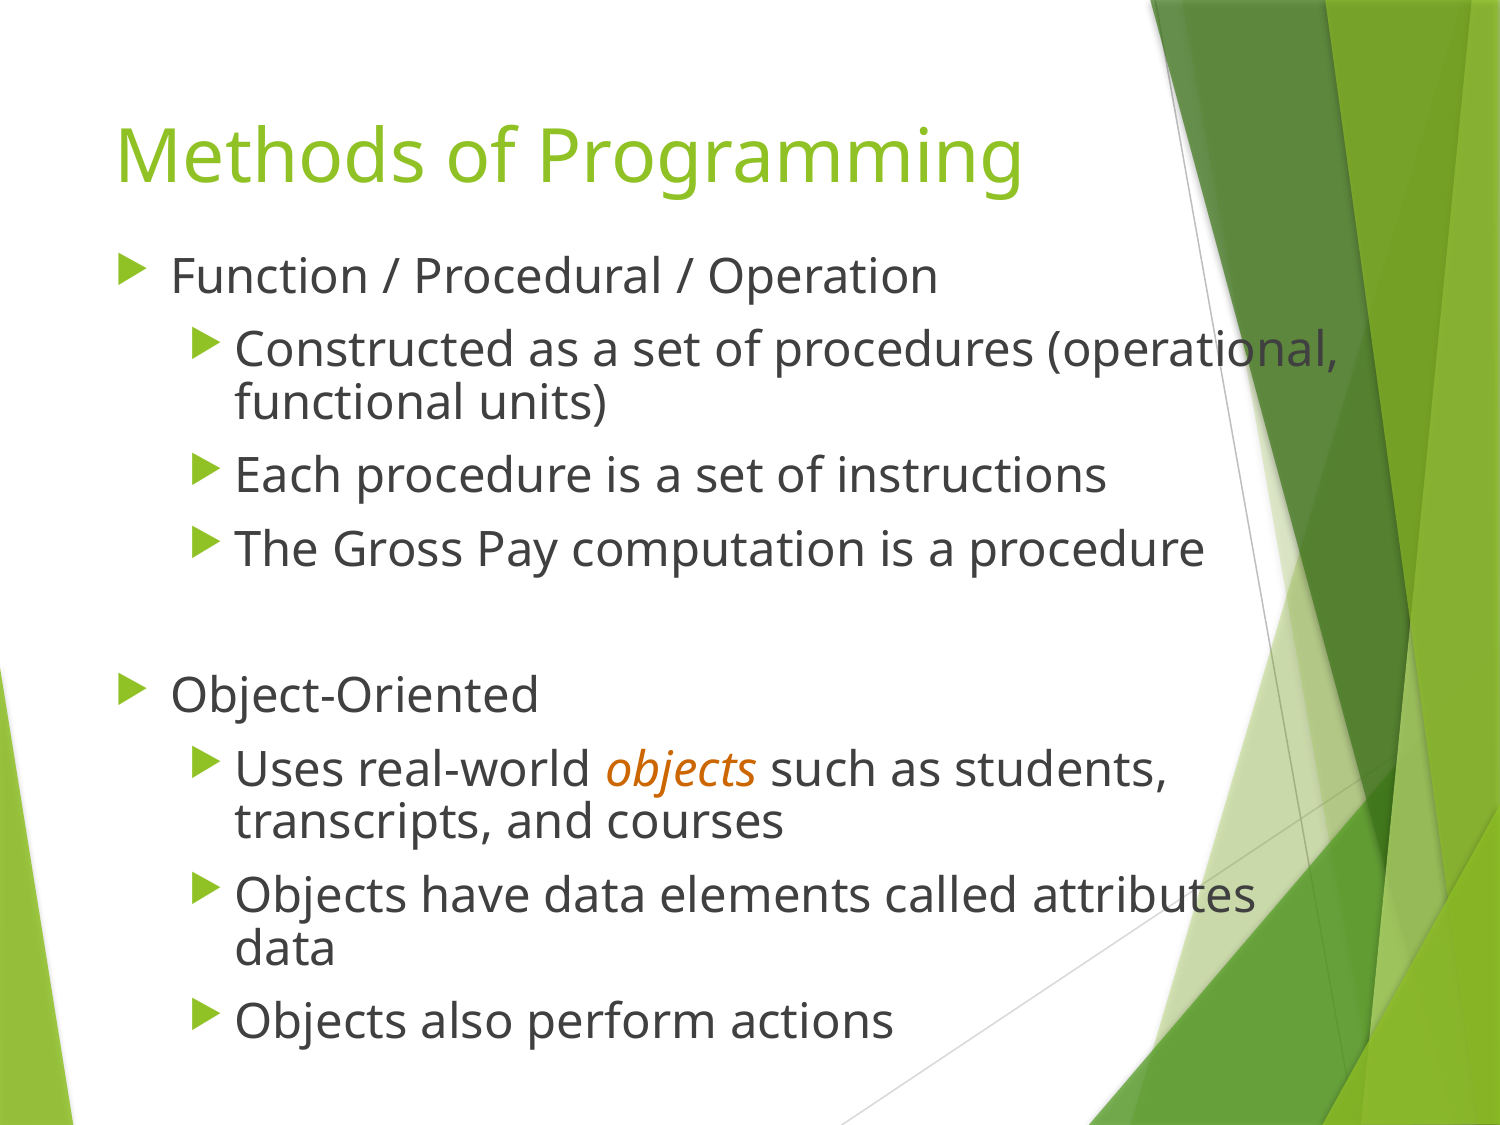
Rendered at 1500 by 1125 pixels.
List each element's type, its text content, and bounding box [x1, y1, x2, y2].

title Methods of Programming [99, 99, 1142, 243]
list Function / Procedural / Operation Constructed as a set of procedures (operational, functional units) Each procedure is a set of instructions The Gross Pay computation is a procedure Object-Oriented Uses real-world objects such as students, transcripts, and courses Objects have data elements called attributes data Objects also perform actions [99, 243, 1388, 1059]
